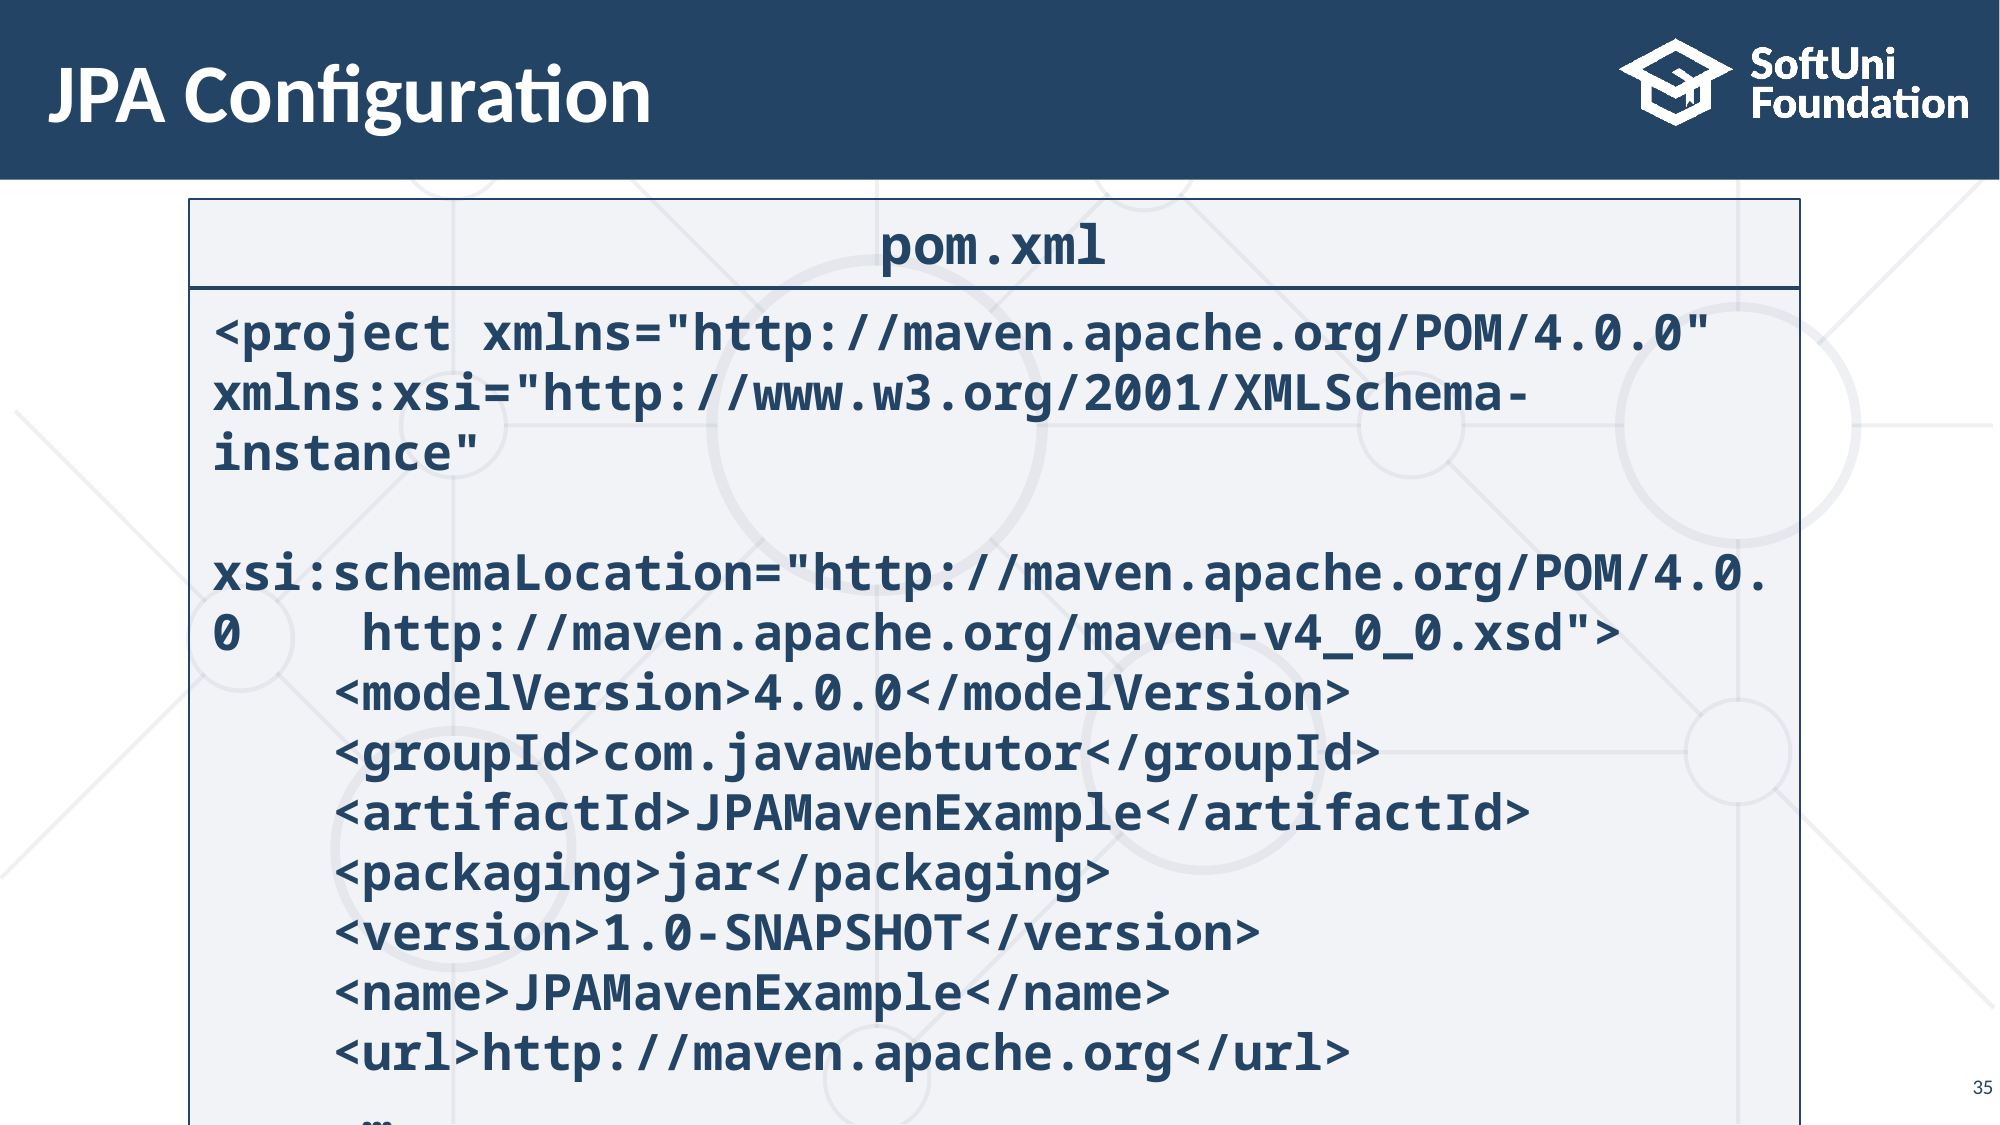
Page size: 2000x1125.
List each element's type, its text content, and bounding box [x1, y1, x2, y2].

title JPA Configuration [31, 16, 1591, 162]
text_box <project xmlns="http://maven.apache.org/POM/4.0.0" xmlns:xsi="http://www.w3.org/2001/XMLSchema-instance" xsi:schemaLocation="http://maven.apache.org/POM/4.0.0 http://maven.apache.org/maven-v4_0_0.xsd"> <modelVersion>4.0.0</modelVersion> <groupId>com.javawebtutor</groupId> <artifactId>JPAMavenExample</artifactId> <packaging>jar</packaging> <version>1.0-SNAPSHOT</version> <name>JPAMavenExample</name> <url>http://maven.apache.org</url> … [189, 288, 1800, 1125]
picture [1618, 38, 1968, 126]
slide_number 35 [1929, 1070, 2000, 1103]
text_box pom.xml [189, 198, 1800, 288]
